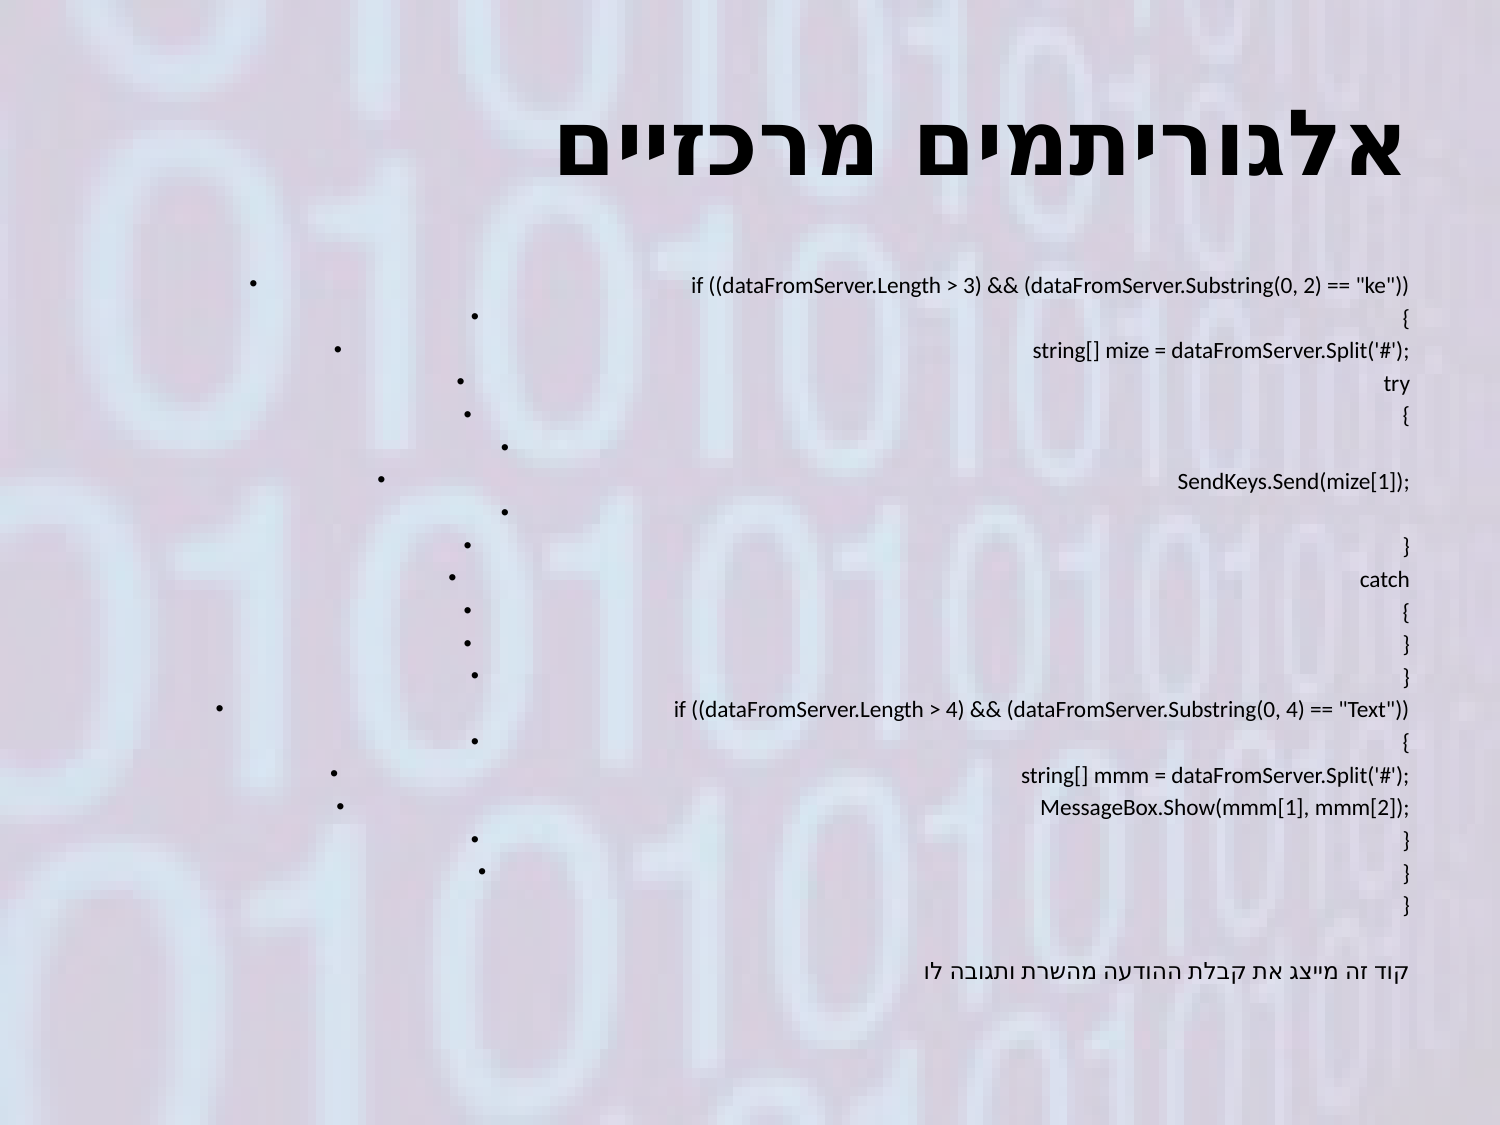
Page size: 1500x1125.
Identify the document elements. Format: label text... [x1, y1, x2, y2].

list if ((dataFromServer.Length > 3) && (dataFromServer.Substring(0, 2) == "ke")) { string[] mize = dataFromServer.Split('#'); try { SendKeys.Send(mize[1]); } catch { } } if ((dataFromServer.Length > 4) && (dataFromServer.Substring(0, 4) == "Text")) { string[] mmm = dataFromServer.Split('#'); MessageBox.Show(mmm[1], mmm[2]); } } } קוד זה מייצג את קבלת ההודעה מהשרת ותגובה לו [75, 262, 1425, 1005]
title אלגוריתמים מרכזיים [75, 45, 1425, 233]
